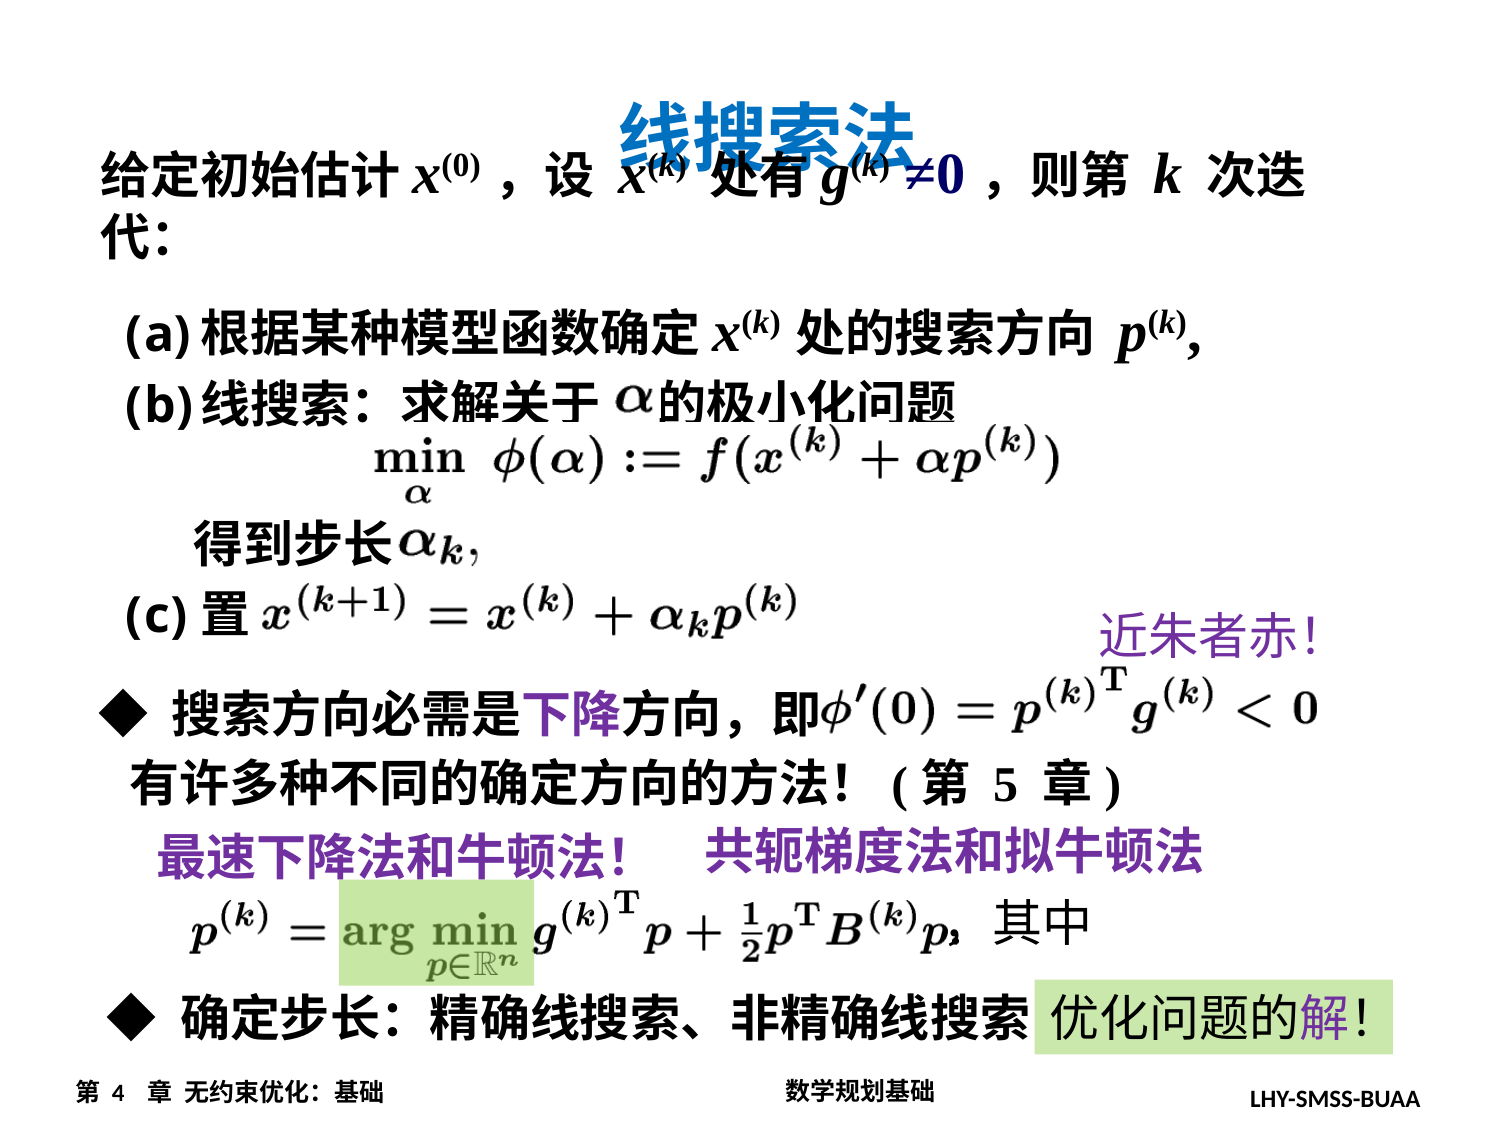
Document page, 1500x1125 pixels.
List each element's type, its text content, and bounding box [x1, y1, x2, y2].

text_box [83, 664, 1319, 751]
text_box 给定初始估计x(0)，设 x(k) 处有g(k) ≠0，则第 k 次迭代： [85, 128, 1392, 273]
text_box 最速下降法和牛顿法！ [141, 793, 738, 898]
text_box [186, 879, 1389, 986]
text_box 优化问题的解！ [1034, 988, 1393, 1055]
text_box 共轭梯度法和拟牛顿法 [689, 811, 1282, 878]
picture [393, 522, 484, 572]
picture [257, 580, 801, 642]
picture [607, 380, 661, 418]
text_box 线搜索法 [134, 66, 1400, 188]
text_box 有许多种不同的确定方向的方法！(第 5 章) [91, 759, 1160, 820]
picture [370, 422, 1066, 508]
text_box 根据某种模型函数确定x(k)处的搜索方向 p(k), 线搜索：求解关于 的极小化问题 得到步长 置 . [110, 285, 1353, 650]
text_box ◆ 确定步长：精确线搜索、非精确线搜索 [92, 978, 1034, 1054]
text_box 近朱者赤！ [1083, 597, 1440, 672]
